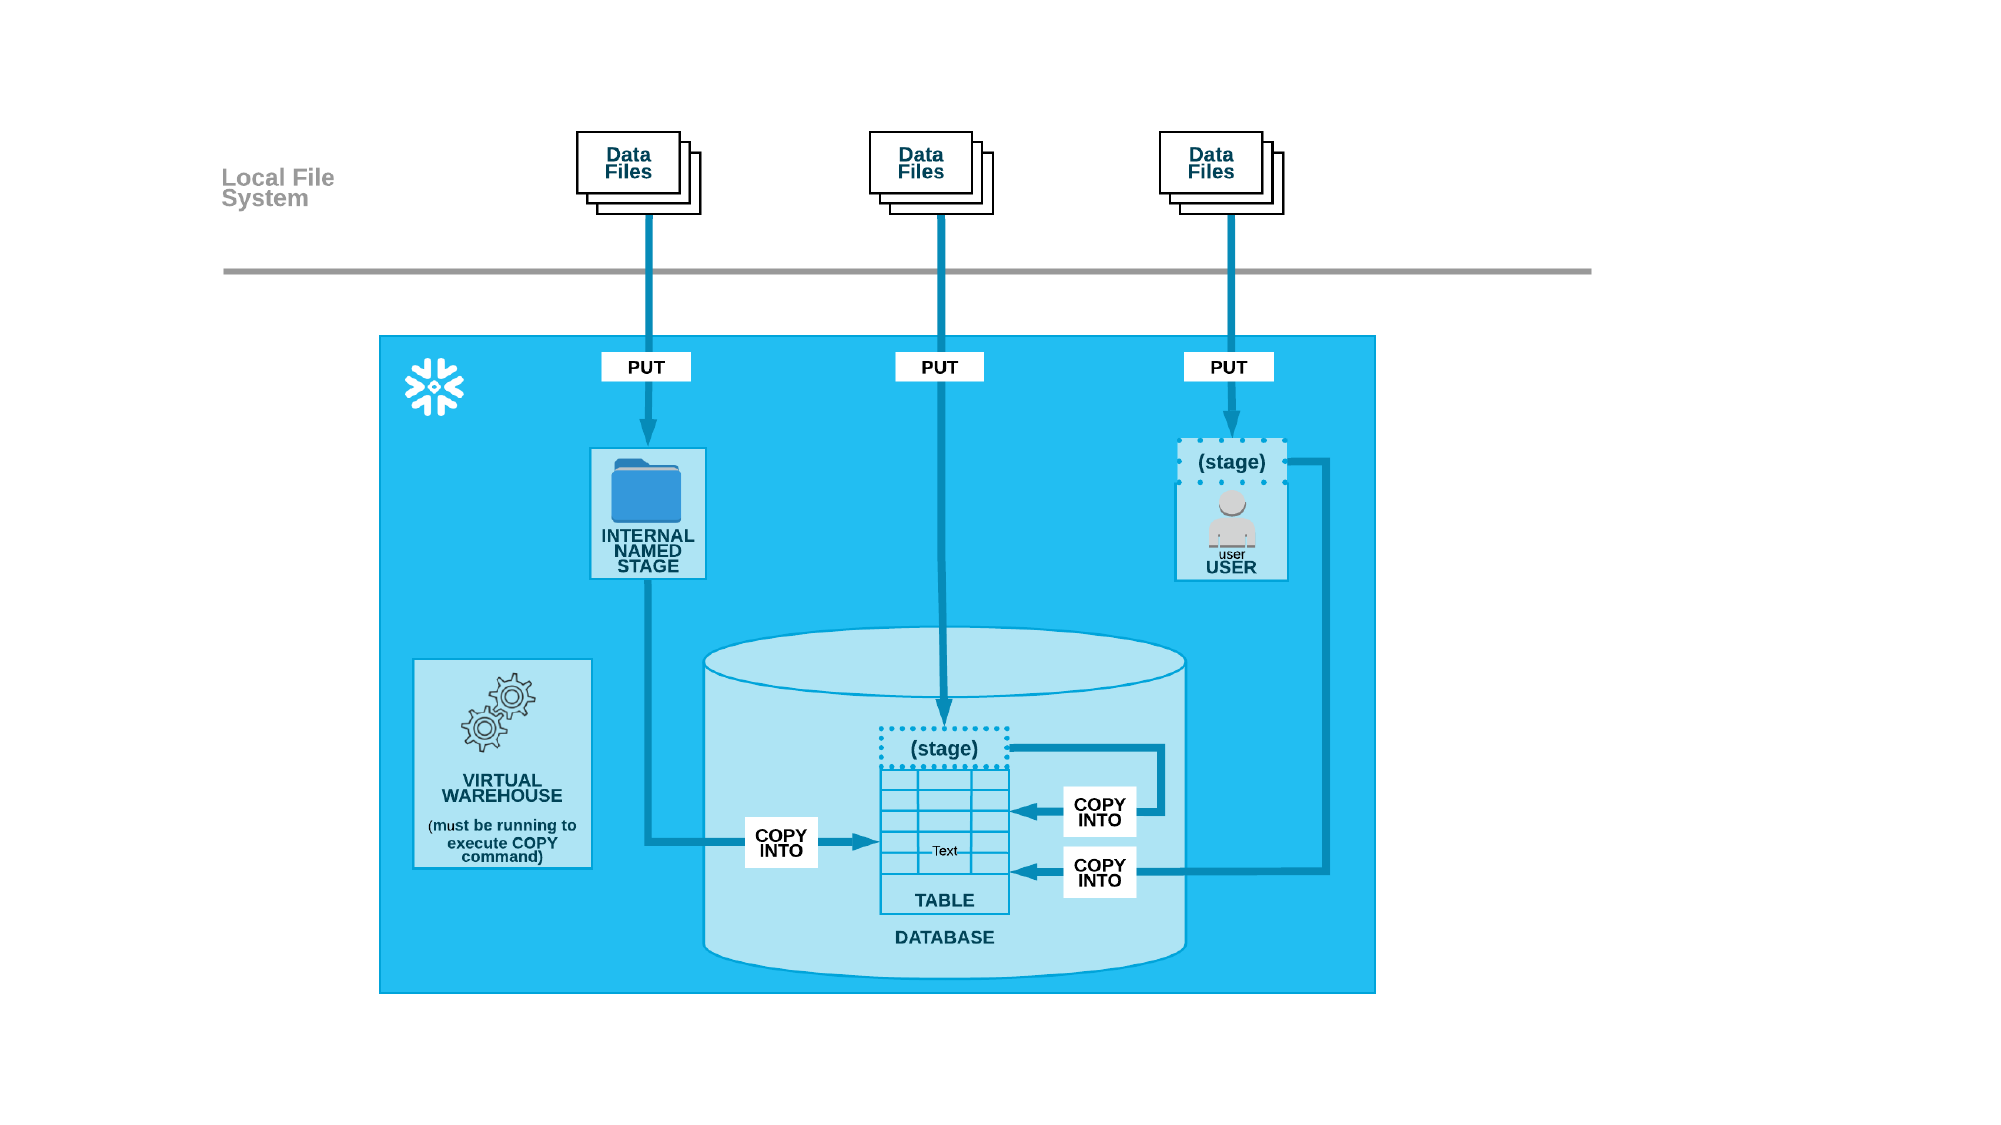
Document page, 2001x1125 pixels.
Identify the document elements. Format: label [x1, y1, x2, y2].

picture [190, 101, 1622, 1024]
